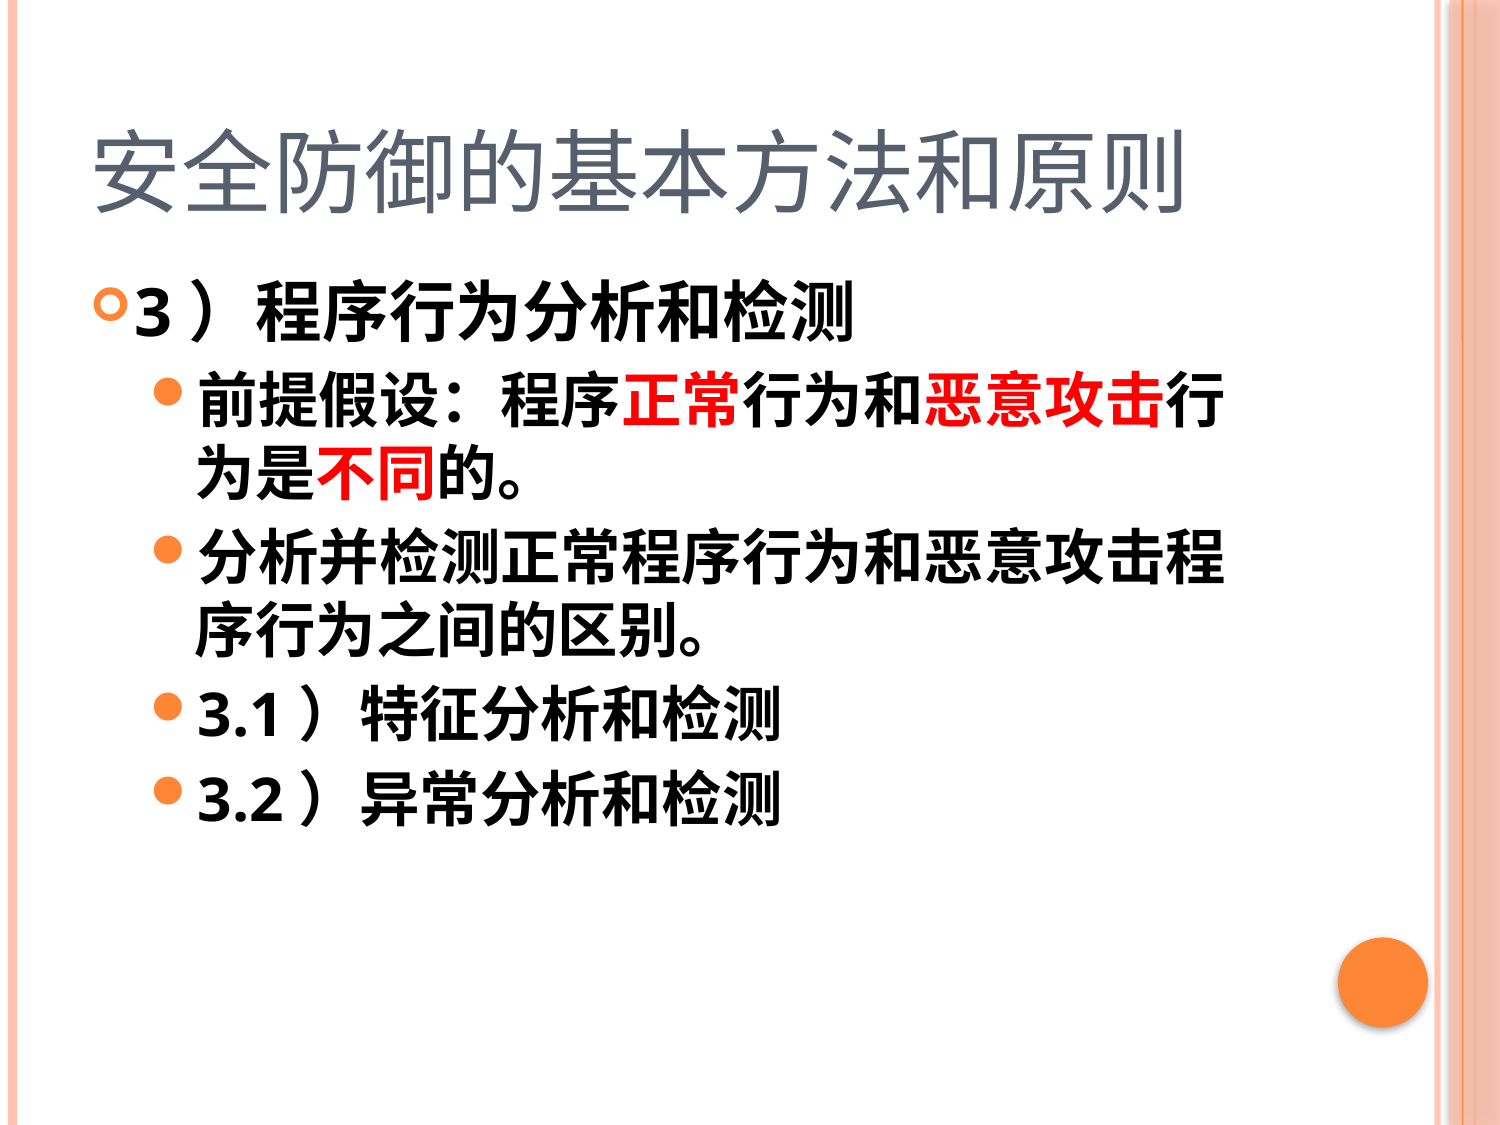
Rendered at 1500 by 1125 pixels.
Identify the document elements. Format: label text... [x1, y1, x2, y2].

title 安全防御的基本方法和原则 [75, 45, 1300, 233]
list 3）程序行为分析和检测 前提假设：程序正常行为和恶意攻击行为是不同的。 分析并检测正常程序行为和恶意攻击程序行为之间的区别。 3.1）特征分析和检测 3.2）异常分析和检测 [75, 262, 1300, 1062]
